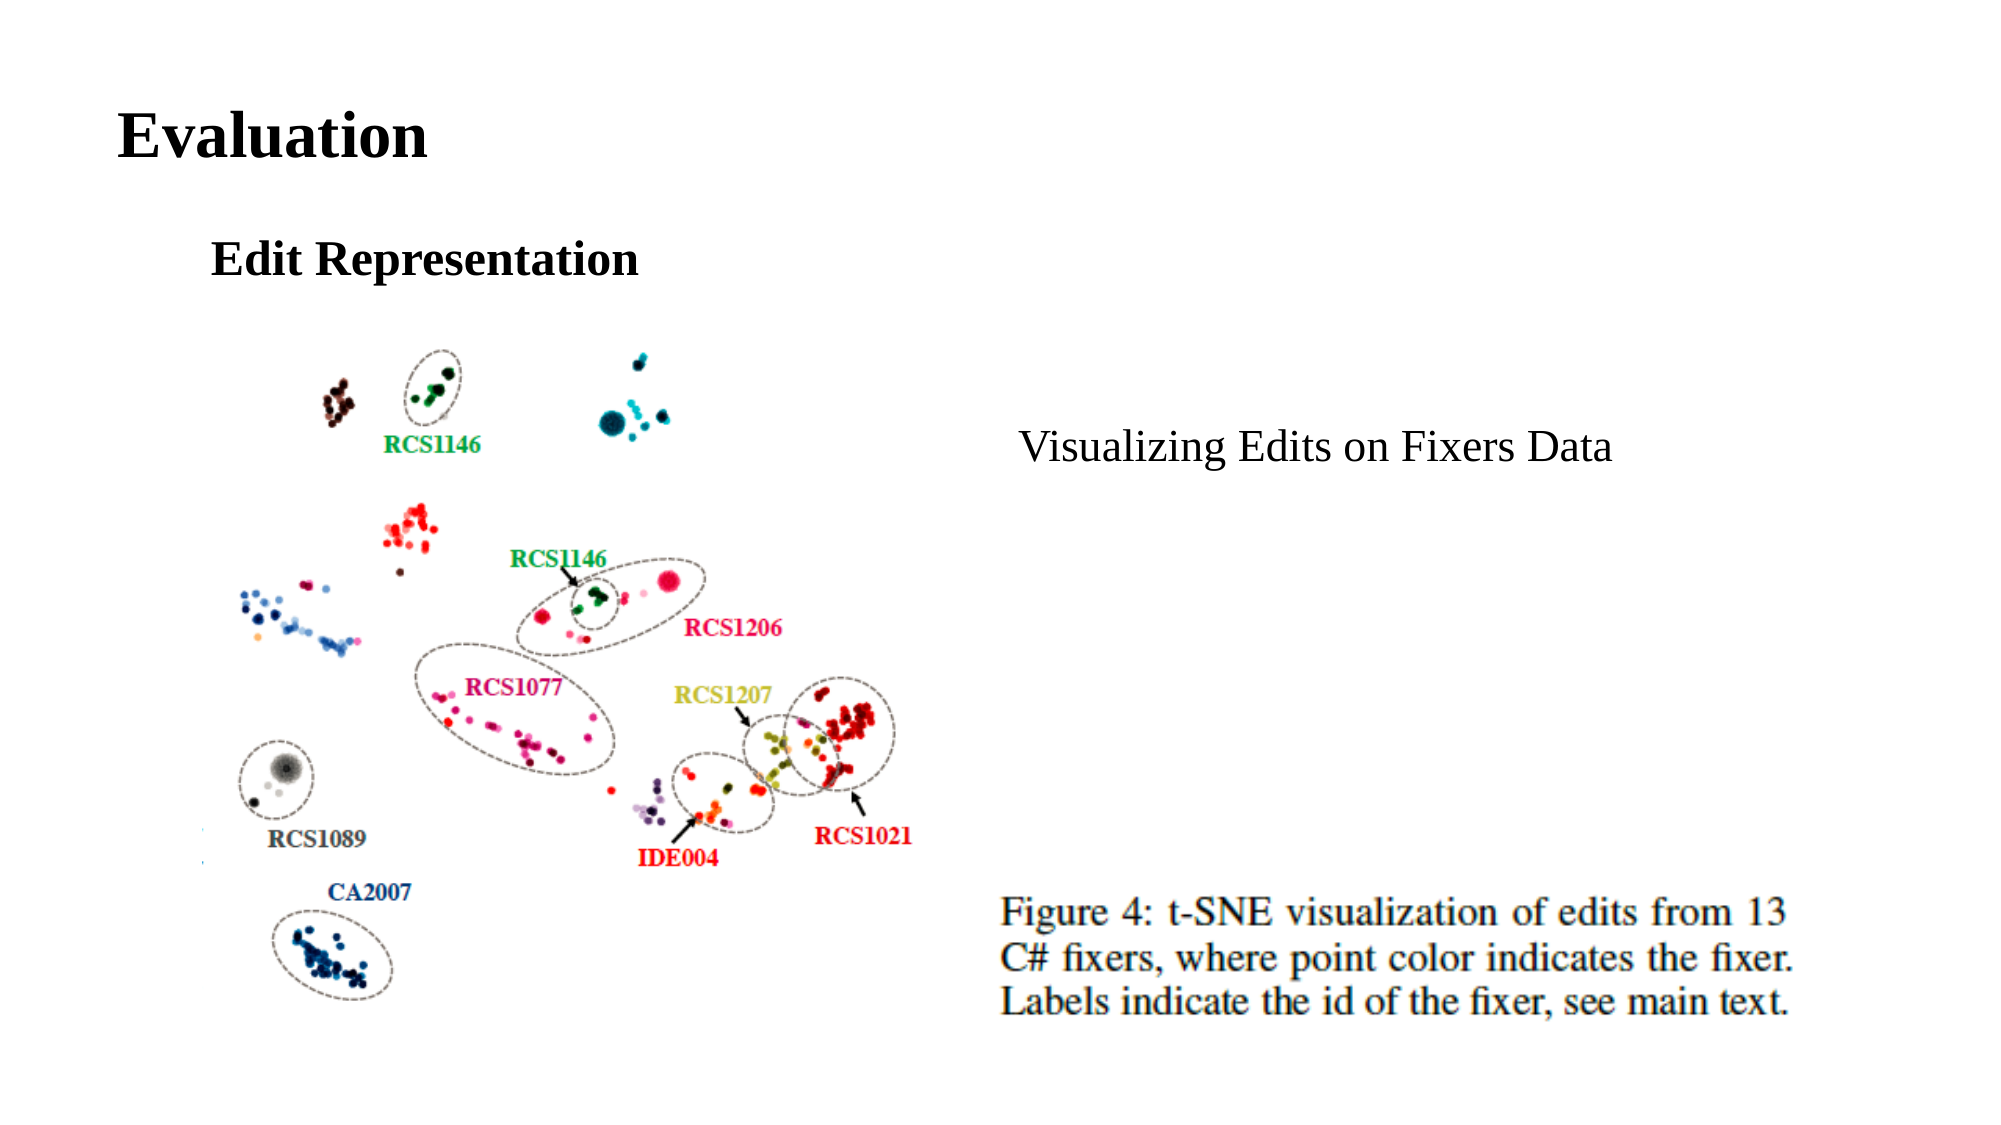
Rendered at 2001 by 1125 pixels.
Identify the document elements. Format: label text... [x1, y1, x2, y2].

picture [989, 891, 1808, 1026]
text_box Evaluation [102, 83, 1146, 179]
text_box Visualizing Edits on Fixers Data [1003, 407, 1832, 478]
text_box Edit Representation [196, 217, 1257, 293]
picture [202, 331, 985, 1026]
